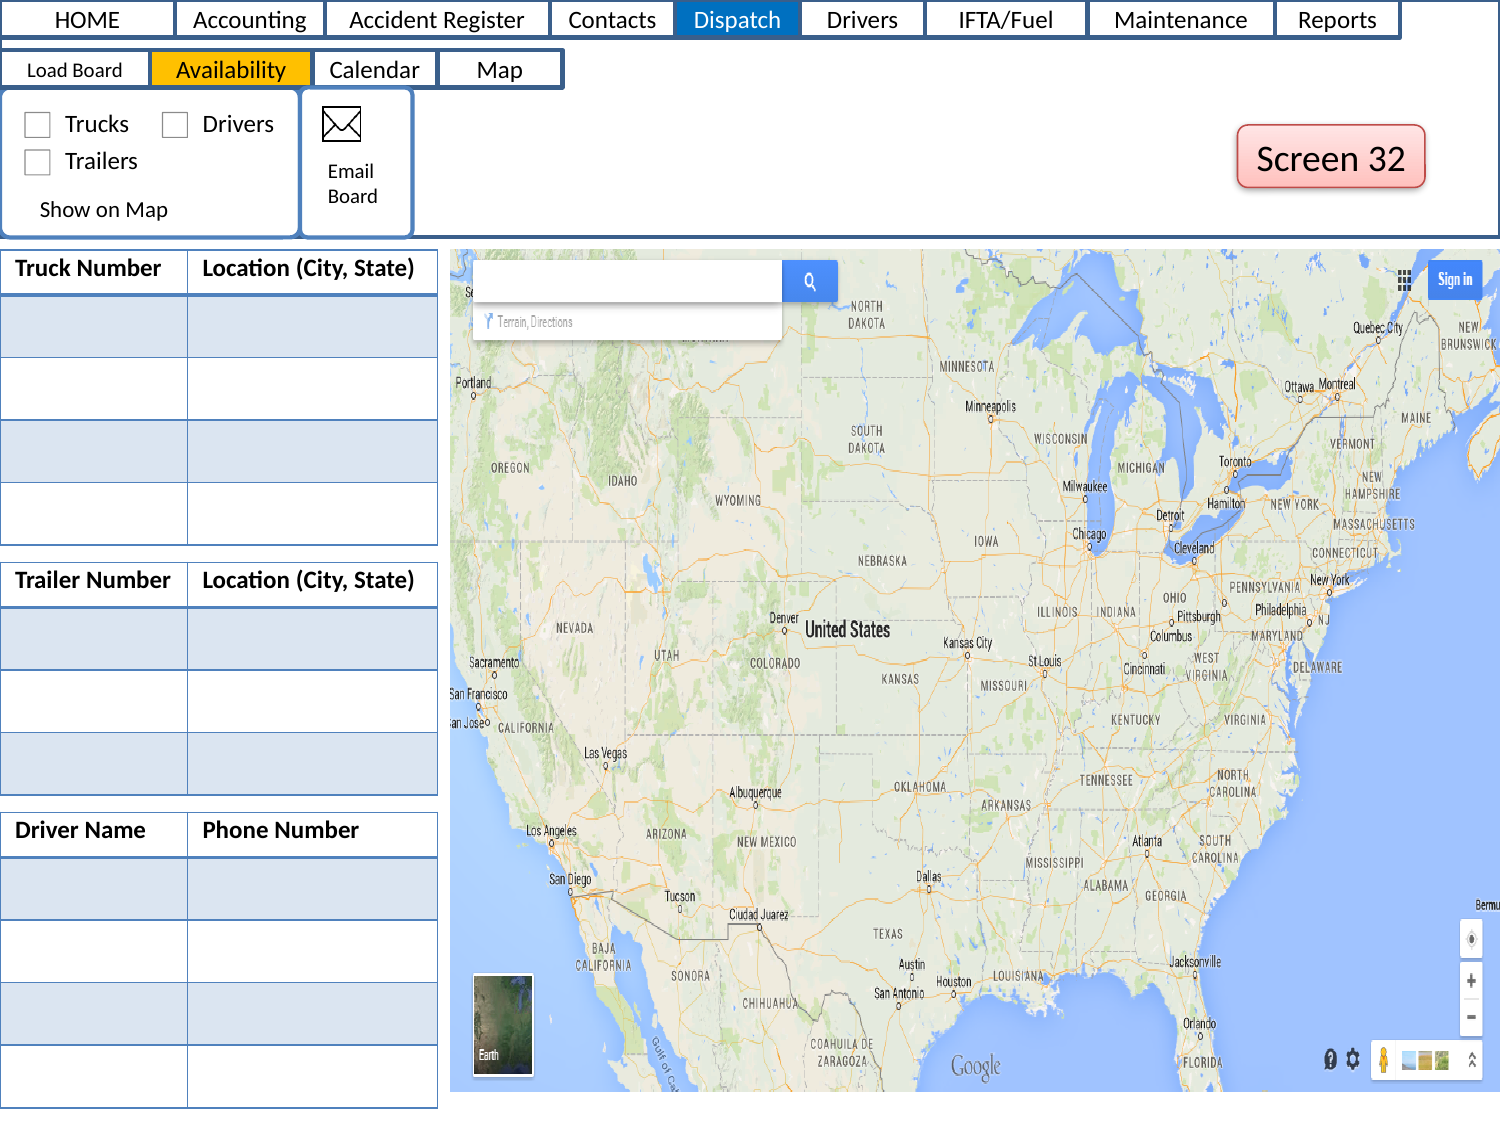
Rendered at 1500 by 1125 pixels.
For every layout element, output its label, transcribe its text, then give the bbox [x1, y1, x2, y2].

text_box Availability [148, 48, 310, 90]
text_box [24, 99, 146, 136]
table_header Phone Number [188, 813, 437, 856]
table_cell [188, 421, 437, 482]
table_cell [1, 733, 187, 794]
text_box Load Board [0, 48, 148, 90]
text_box Reports [1273, 0, 1402, 40]
text_box [0, 90, 299, 240]
picture [449, 249, 1500, 1092]
table_cell [188, 921, 437, 982]
table_header Location (City, State) [188, 563, 437, 606]
table_cell [188, 733, 437, 794]
table_cell [188, 609, 437, 669]
text_box Calendar [310, 48, 435, 90]
table_cell [1, 297, 187, 357]
text_box Map [435, 48, 565, 90]
table_cell [1, 609, 187, 669]
text_box [0, 0, 1500, 239]
text_box Accident Register [323, 0, 548, 40]
text_box HOME [0, 0, 177, 40]
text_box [24, 137, 154, 184]
table_cell [188, 483, 437, 544]
table_cell [1, 859, 187, 919]
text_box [312, 99, 395, 216]
table_cell [188, 859, 437, 919]
text_box Contacts [548, 0, 673, 40]
table_cell [1, 983, 187, 1044]
table_cell [1, 483, 187, 544]
table_cell [188, 1046, 437, 1107]
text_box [162, 99, 290, 146]
table_cell [188, 297, 437, 357]
table_cell [1, 1046, 187, 1107]
text_box Dispatch [673, 0, 798, 40]
text_box Drivers [798, 0, 923, 40]
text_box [153, 102, 292, 187]
table_header Truck Number [1, 251, 187, 293]
table_header Driver Name [1, 813, 187, 856]
text_box IFTA/Fuel [923, 0, 1089, 40]
text_box [297, 85, 415, 240]
text_box Show on Map [24, 187, 200, 230]
table_cell [1, 921, 187, 982]
text_box Screen 32 [1236, 124, 1426, 189]
table_header Trailer Number [1, 563, 187, 606]
table_cell [188, 671, 437, 732]
table_header Location (City, State) [188, 251, 437, 293]
table_cell [188, 358, 437, 419]
table_cell [188, 983, 437, 1044]
text_box Maintenance [1089, 0, 1273, 40]
table_cell [1, 358, 187, 419]
table_cell [1, 421, 187, 482]
table_cell [1, 671, 187, 732]
text_box Accounting [177, 0, 323, 40]
